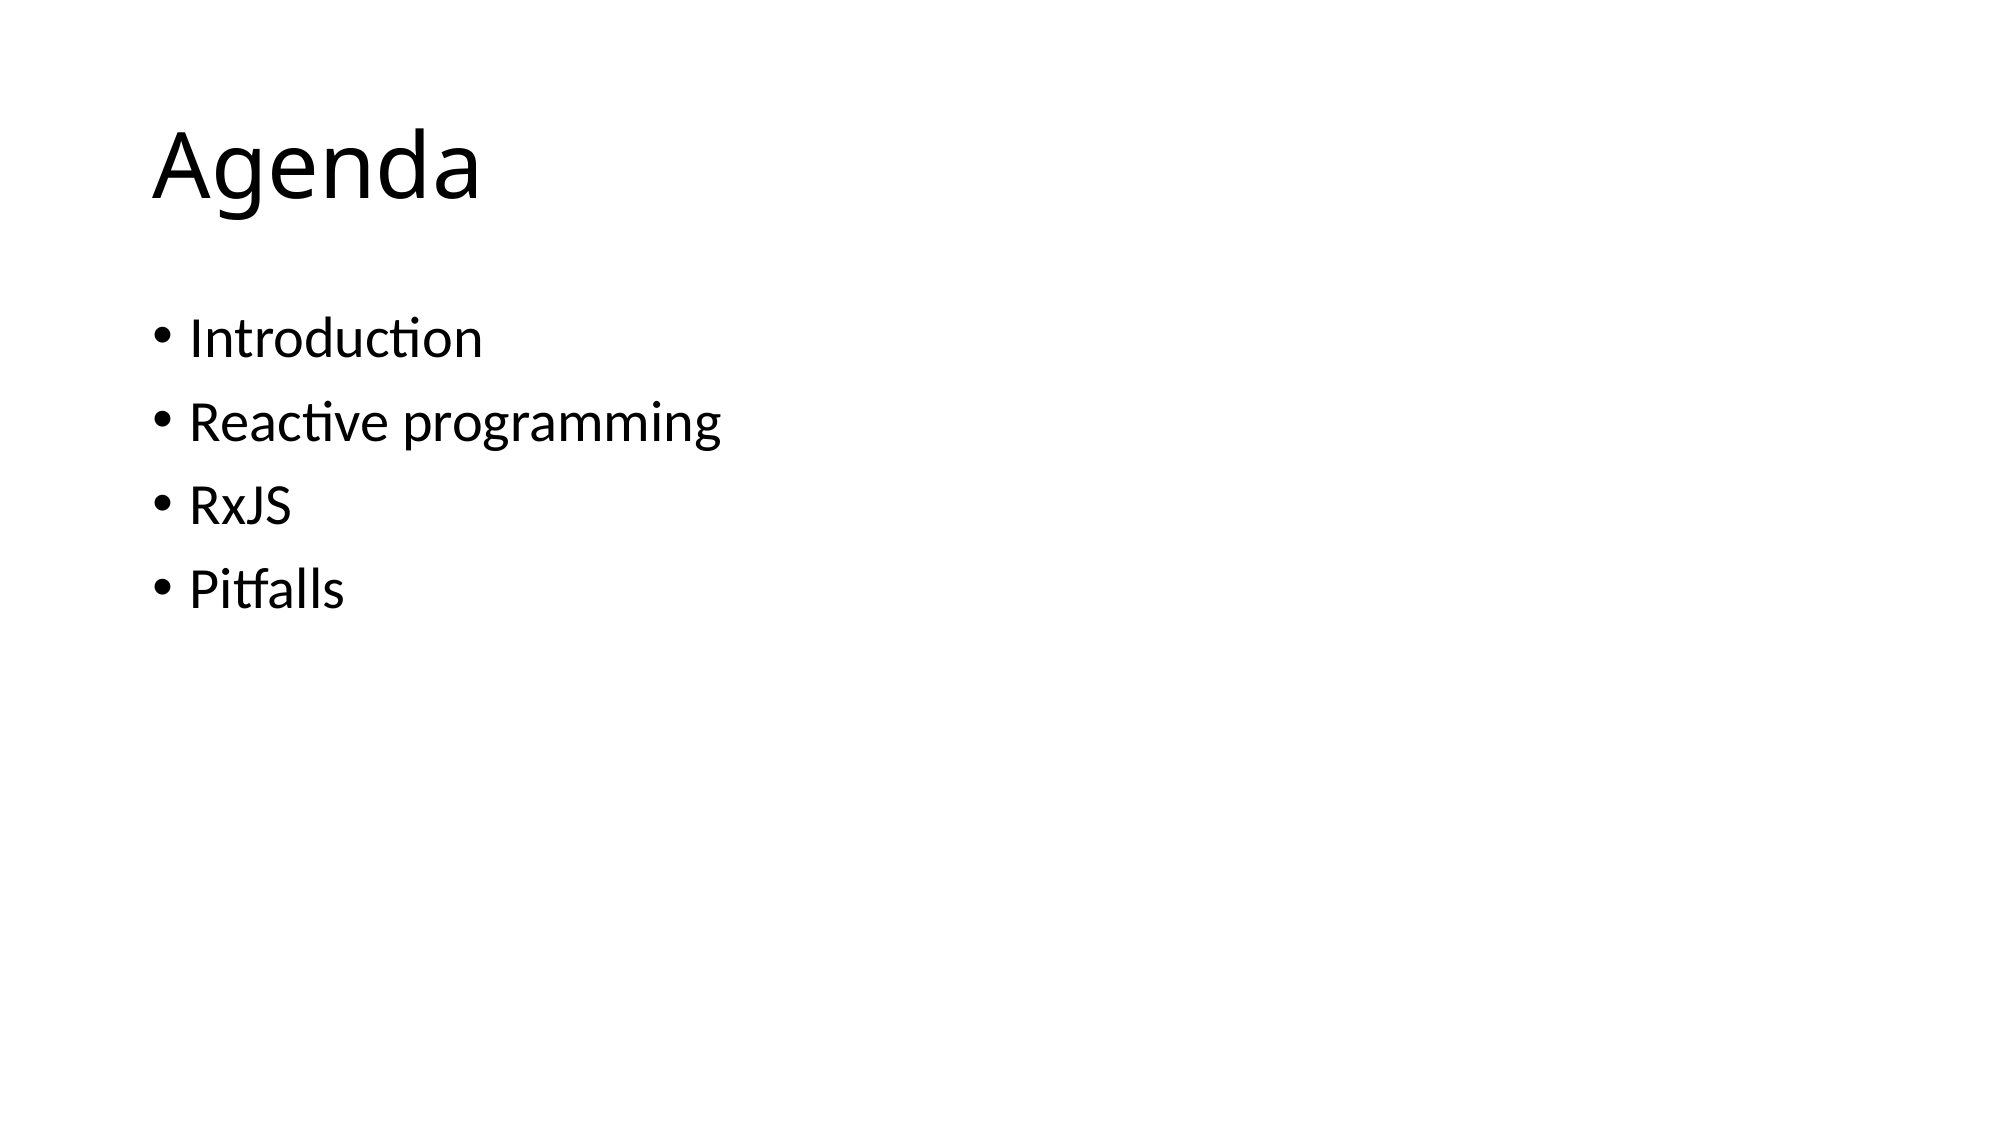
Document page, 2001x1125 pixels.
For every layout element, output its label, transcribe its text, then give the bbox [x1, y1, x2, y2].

title Agenda [137, 59, 1863, 278]
list Introduction Reactive programming RxJS Pitfalls [137, 299, 1863, 1014]
